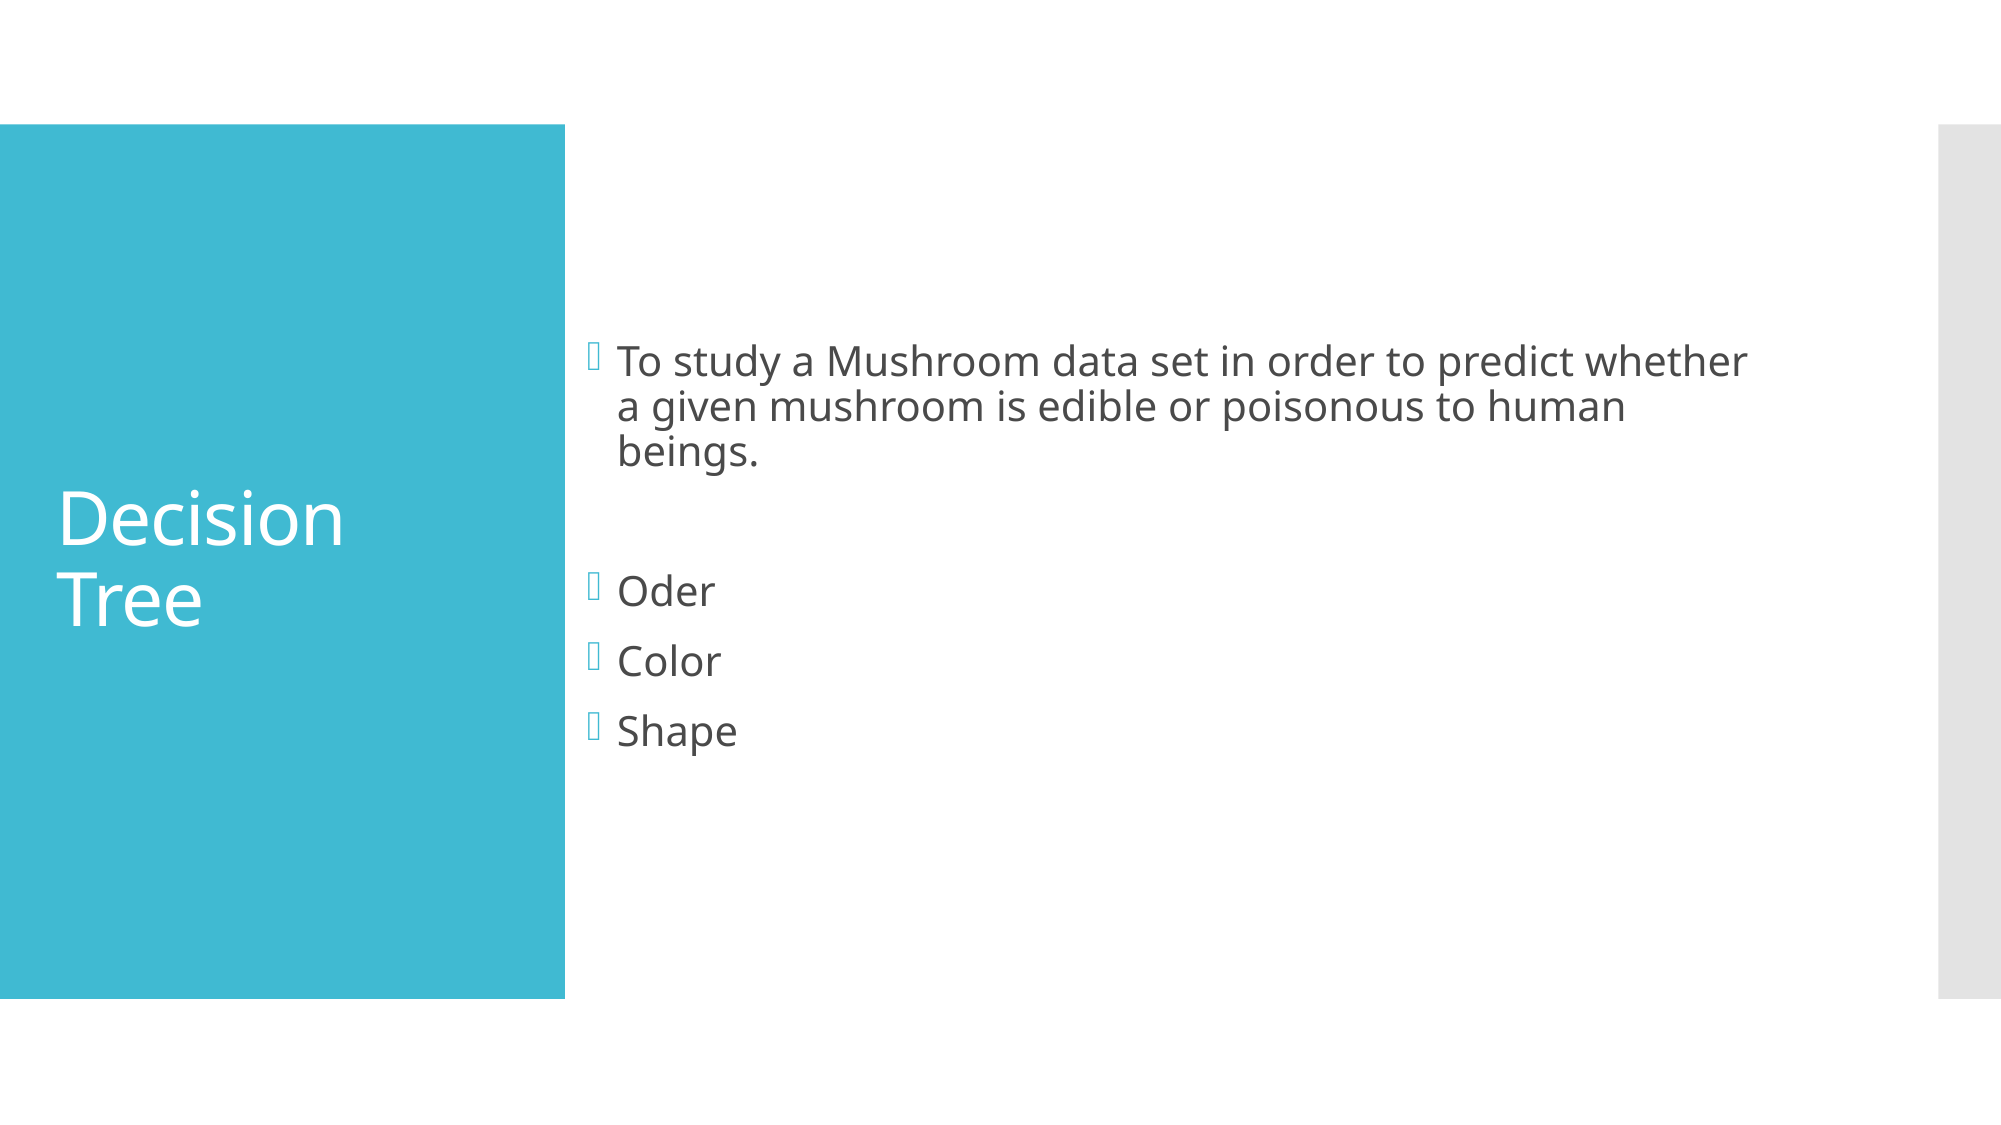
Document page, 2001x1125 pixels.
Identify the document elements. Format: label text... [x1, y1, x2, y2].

title Decision Tree [41, 184, 525, 940]
list To study a Mushroom data set in order to predict whether a given mushroom is edible or poisonous to human beings. Oder Color Shape [571, 127, 1772, 968]
